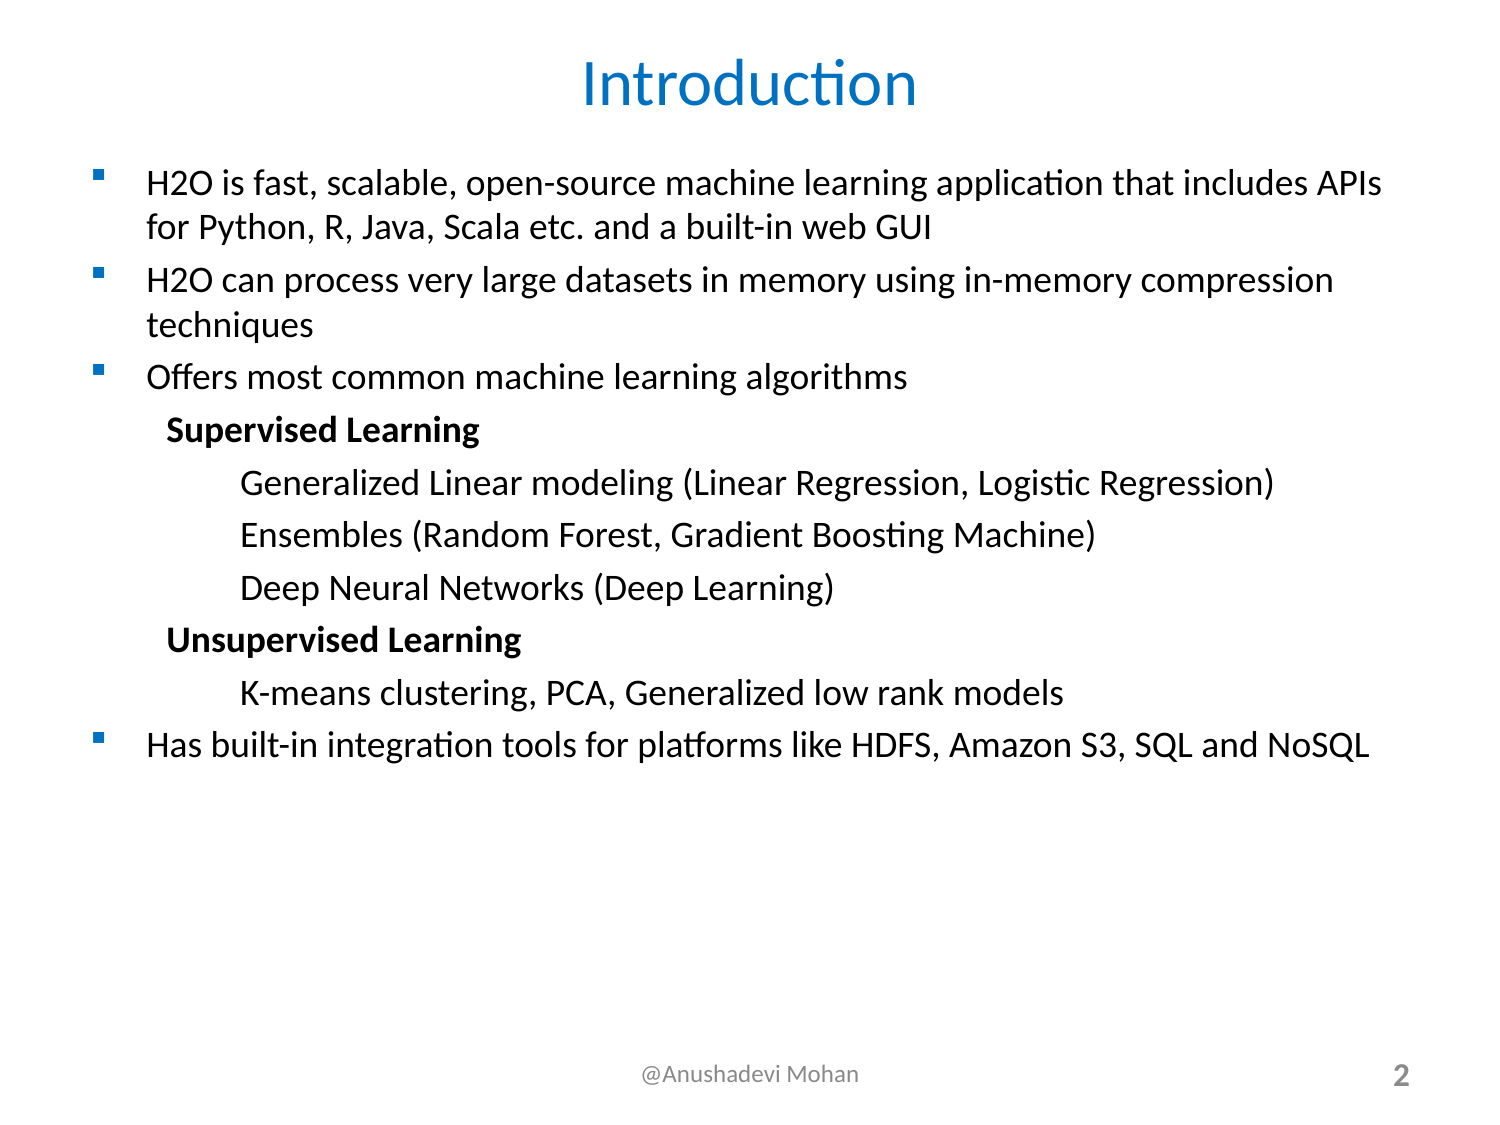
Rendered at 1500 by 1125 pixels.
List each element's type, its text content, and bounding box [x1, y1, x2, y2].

slide_number 2 [1074, 1042, 1425, 1103]
footer @Anushadevi Mohan [512, 1042, 988, 1103]
title Introduction [75, 19, 1425, 138]
list H2O is fast, scalable, open-source machine learning application that includes APIs for Python, R, Java, Scala etc. and a built-in web GUI H2O can process very large datasets in memory using in-memory compression techniques Offers most common machine learning algorithms Supervised Learning Generalized Linear modeling (Linear Regression, Logistic Regression) Ensembles (Random Forest, Gradient Boosting Machine) Deep Neural Networks (Deep Learning) Unsupervised Learning K-means clustering, PCA, Generalized low rank models Has built-in integration tools for platforms like HDFS, Amazon S3, SQL and NoSQL [75, 149, 1425, 988]
